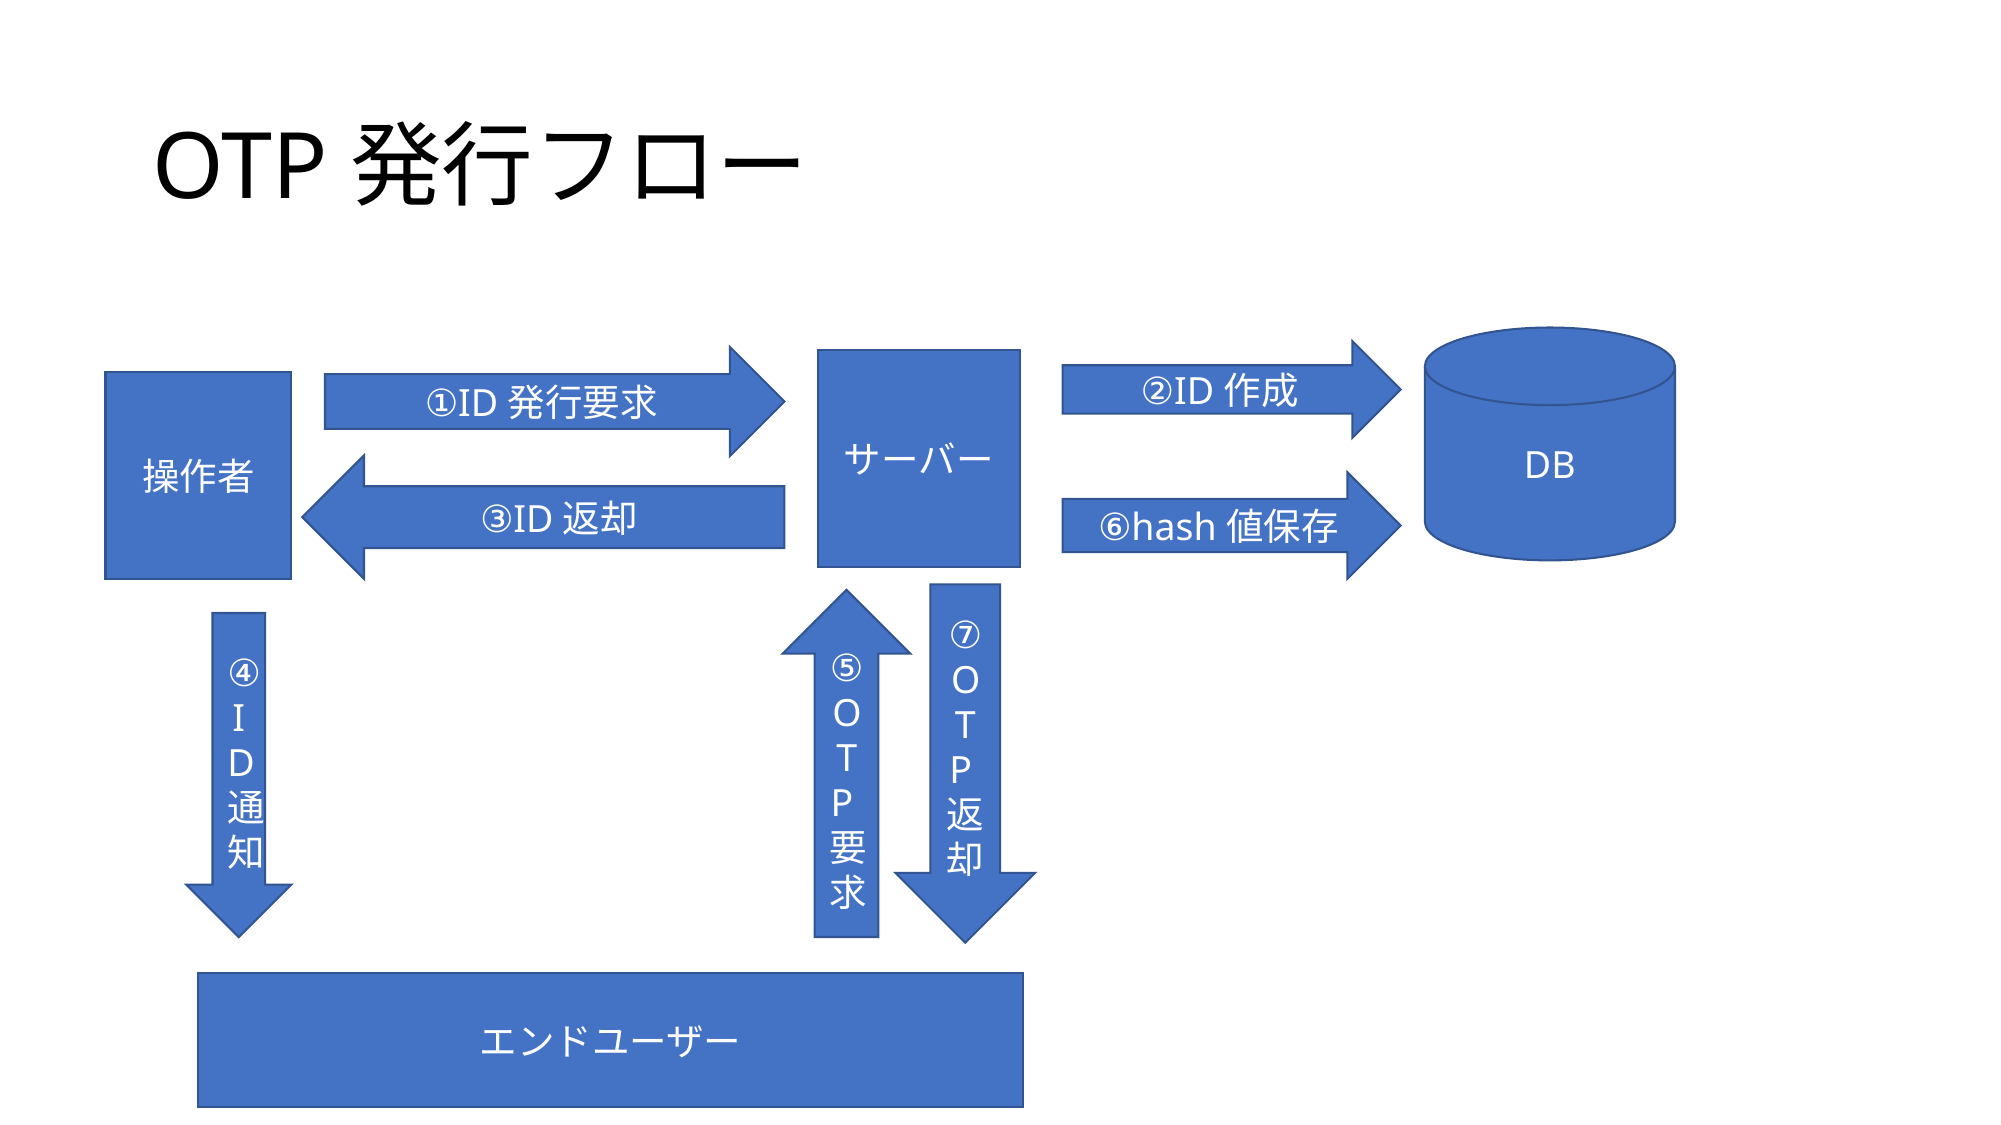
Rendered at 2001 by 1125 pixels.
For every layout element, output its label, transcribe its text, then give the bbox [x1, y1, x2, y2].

text_box ③ID返却 [300, 452, 786, 582]
text_box DB [1423, 326, 1677, 562]
text_box エンドユーザー [197, 972, 1024, 1108]
text_box ⑦OTP返却 [892, 583, 1038, 945]
text_box サーバー [817, 349, 1021, 568]
text_box ②ID作成 [1061, 338, 1403, 441]
text_box ⑤OTP要求 [780, 588, 913, 939]
text_box ①ID発行要求 [323, 344, 786, 459]
title OTP発行フロー [137, 59, 1863, 278]
text_box ④ID通知 [183, 611, 294, 939]
text_box ⑥hash値保存 [1061, 469, 1403, 582]
text_box 操作者 [104, 371, 292, 580]
